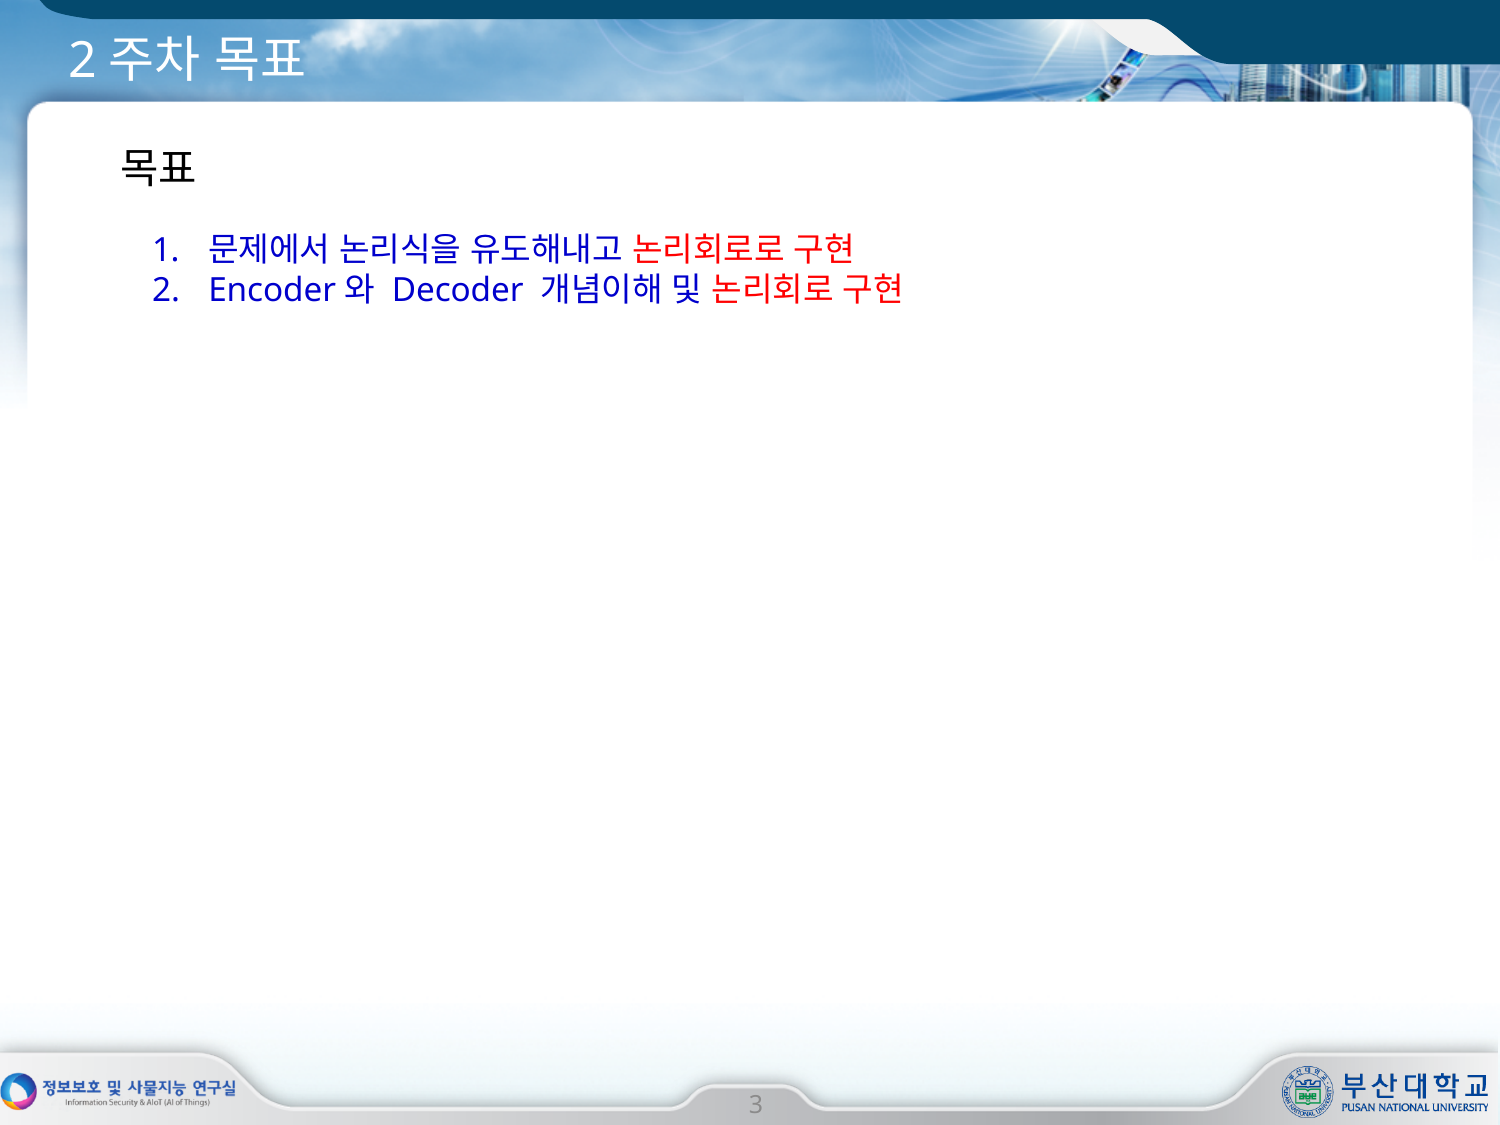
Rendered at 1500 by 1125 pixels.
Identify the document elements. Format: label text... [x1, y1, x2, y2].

picture [0, 0, 1500, 1125]
title 2주차 목표 [53, 24, 1081, 90]
text_box 목표 [105, 134, 213, 200]
text_box 문제에서 논리식을 유도해내고 논리회로로 구현 Encoder와 Decoder 개념이해 및 논리회로 구현 [137, 220, 919, 316]
slide_number 3 [702, 1075, 809, 1125]
